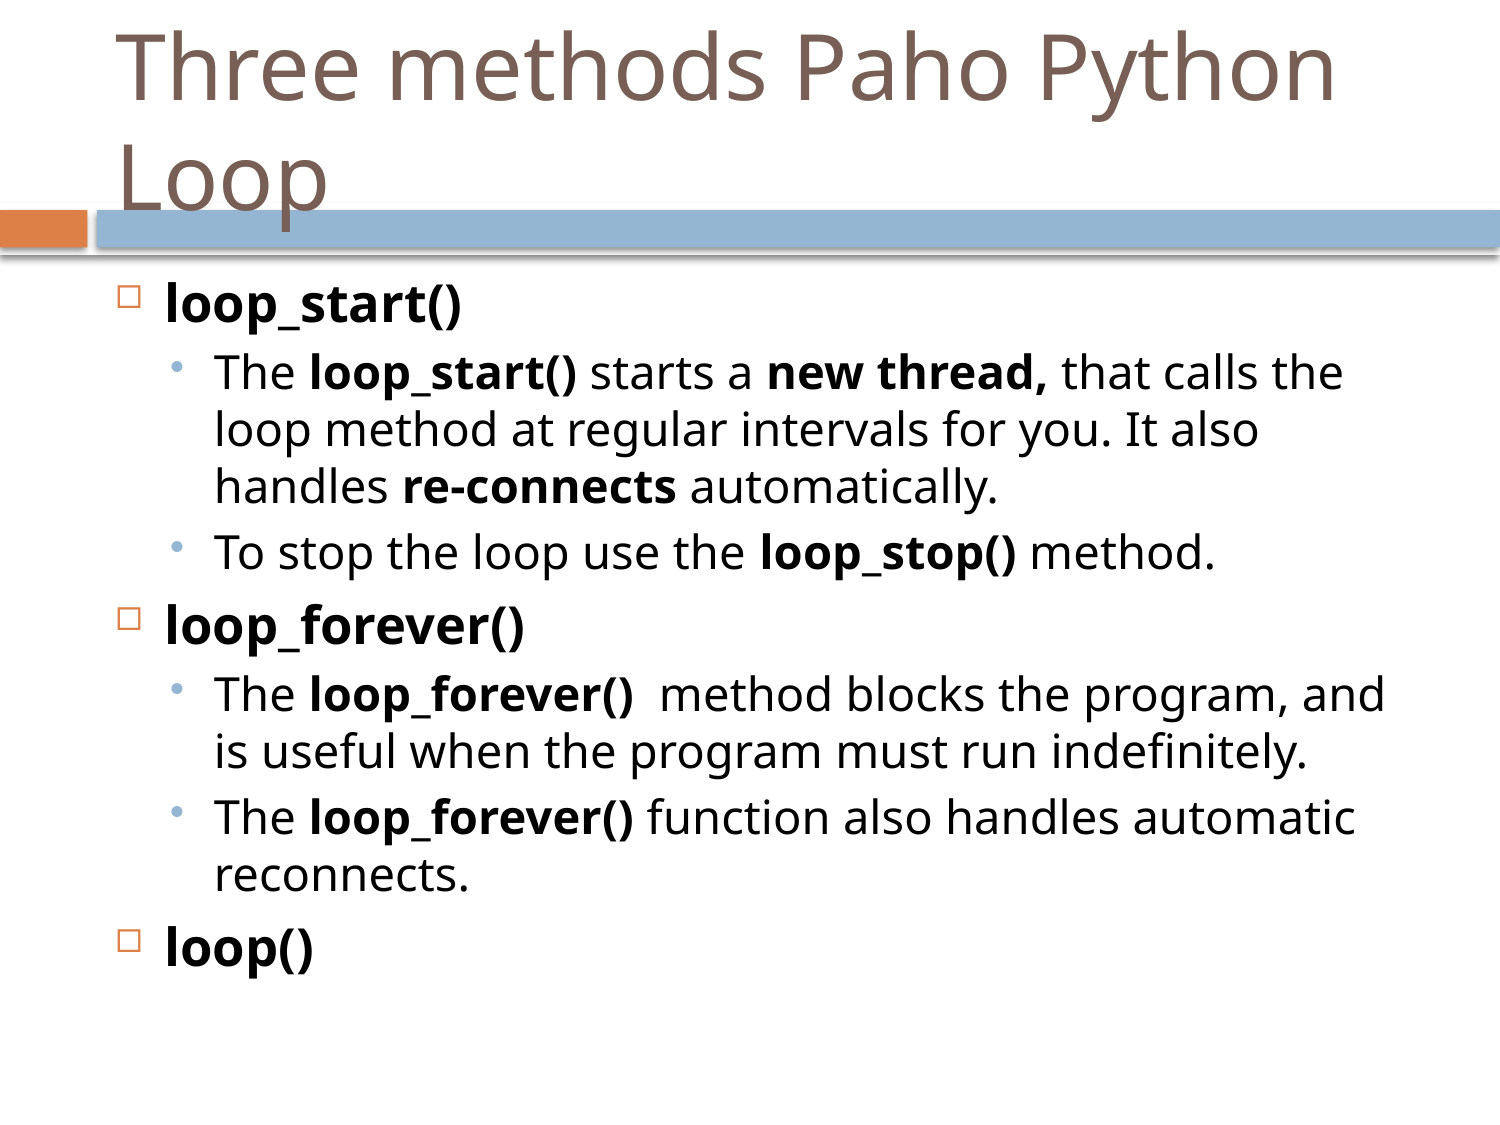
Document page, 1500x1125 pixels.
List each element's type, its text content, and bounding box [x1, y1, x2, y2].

title Three methods Paho Python Loop [100, 37, 1438, 200]
list loop_start() The loop_start() starts a new thread, that calls the loop method at regular intervals for you. It also handles re-connects automatically. To stop the loop use the loop_stop() method. loop_forever() The loop_forever() method blocks the program, and is useful when the program must run indefinitely. The loop_forever() function also handles automatic reconnects. loop() [100, 262, 1438, 1000]
